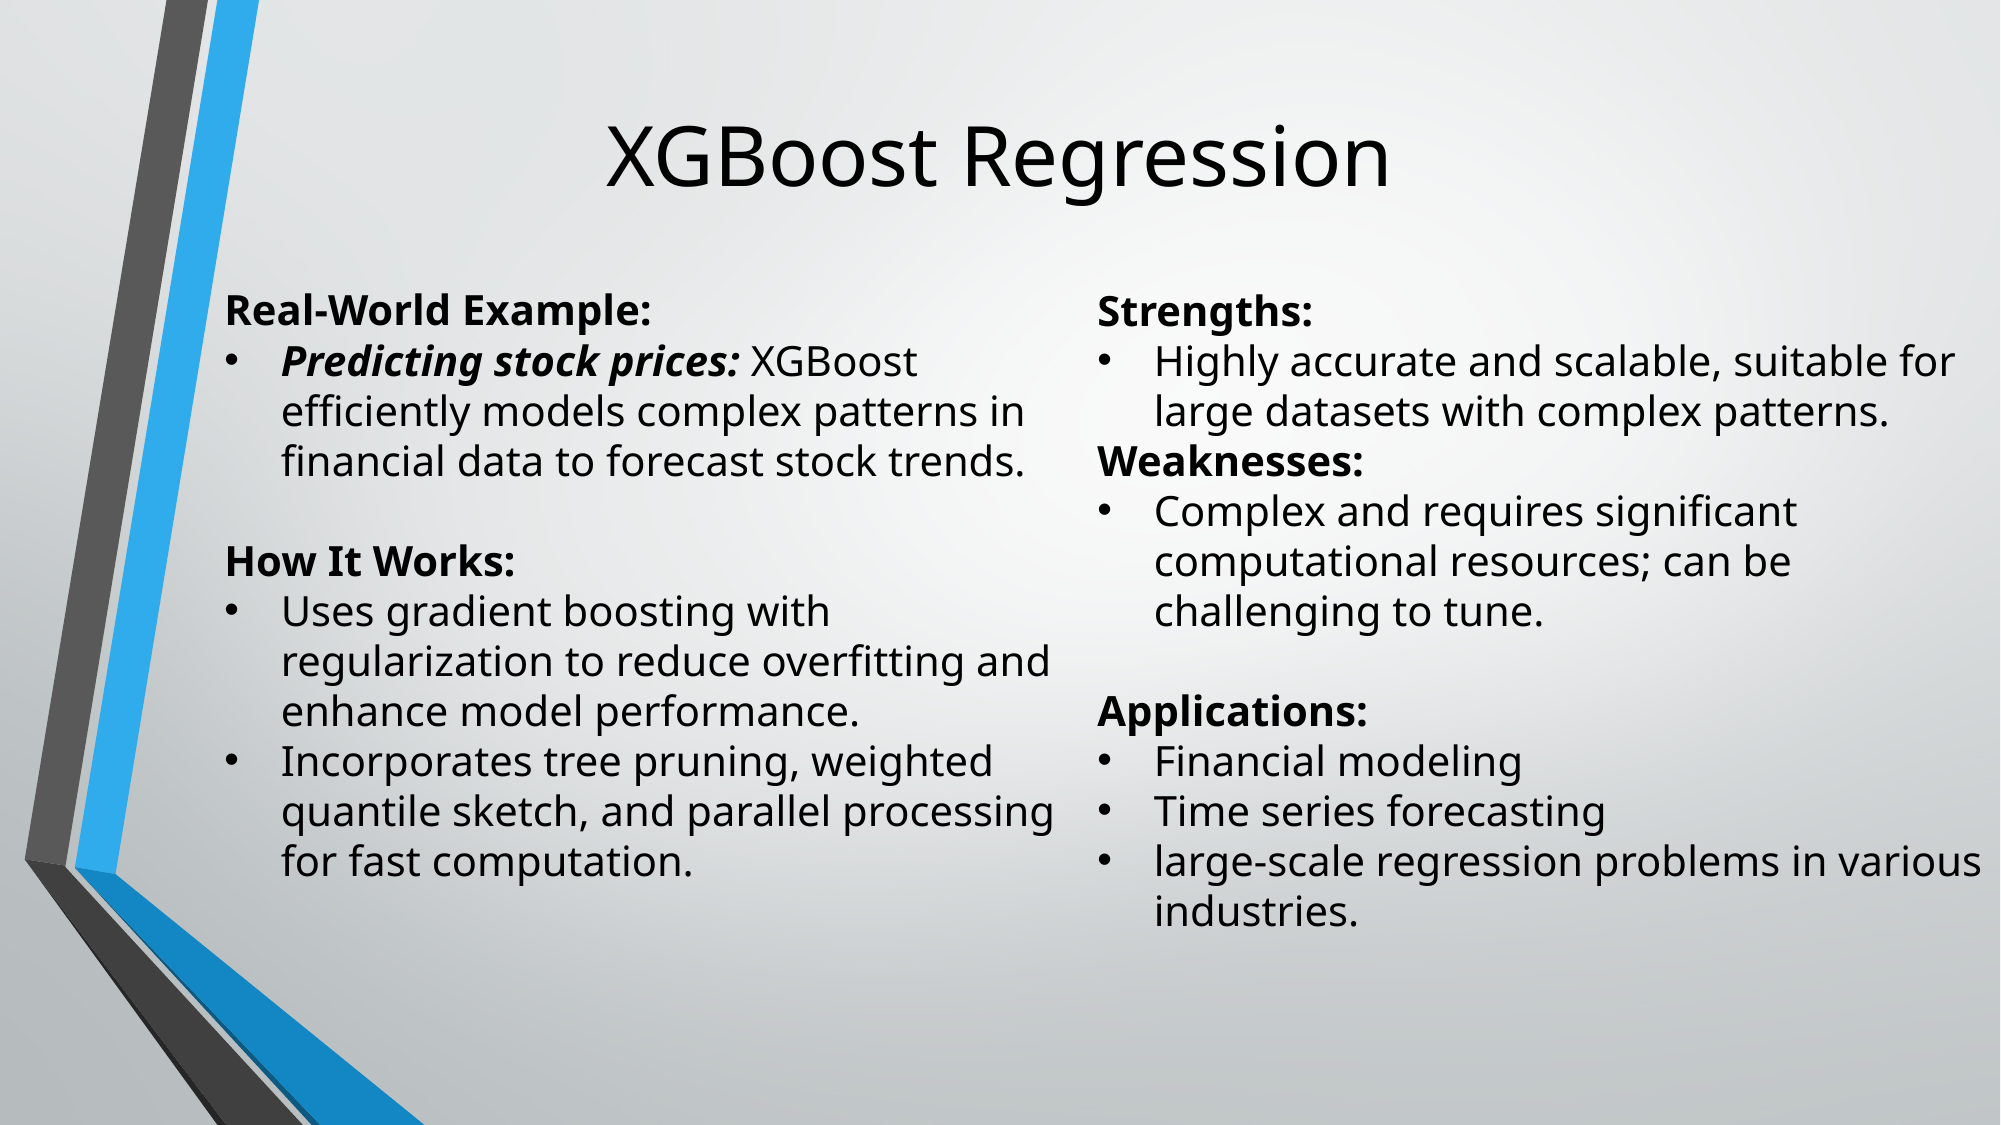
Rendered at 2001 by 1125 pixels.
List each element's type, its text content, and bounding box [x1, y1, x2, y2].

text_box XGBoost Regression [591, 95, 1409, 211]
text_box Strengths: Highly accurate and scalable, suitable for large datasets with complex patterns. Weaknesses: Complex and requires significant computational resources; can be challenging to tune. Applications: Financial modeling Time series forecasting large-scale regression problems in various industries. [1082, 276, 2000, 942]
text_box Real-World Example: Predicting stock prices: XGBoost efficiently models complex patterns in financial data to forecast stock trends. How It Works: Uses gradient boosting with regularization to reduce overfitting and enhance model performance. Incorporates tree pruning, weighted quantile sketch, and parallel processing for fast computation. [209, 276, 1082, 892]
